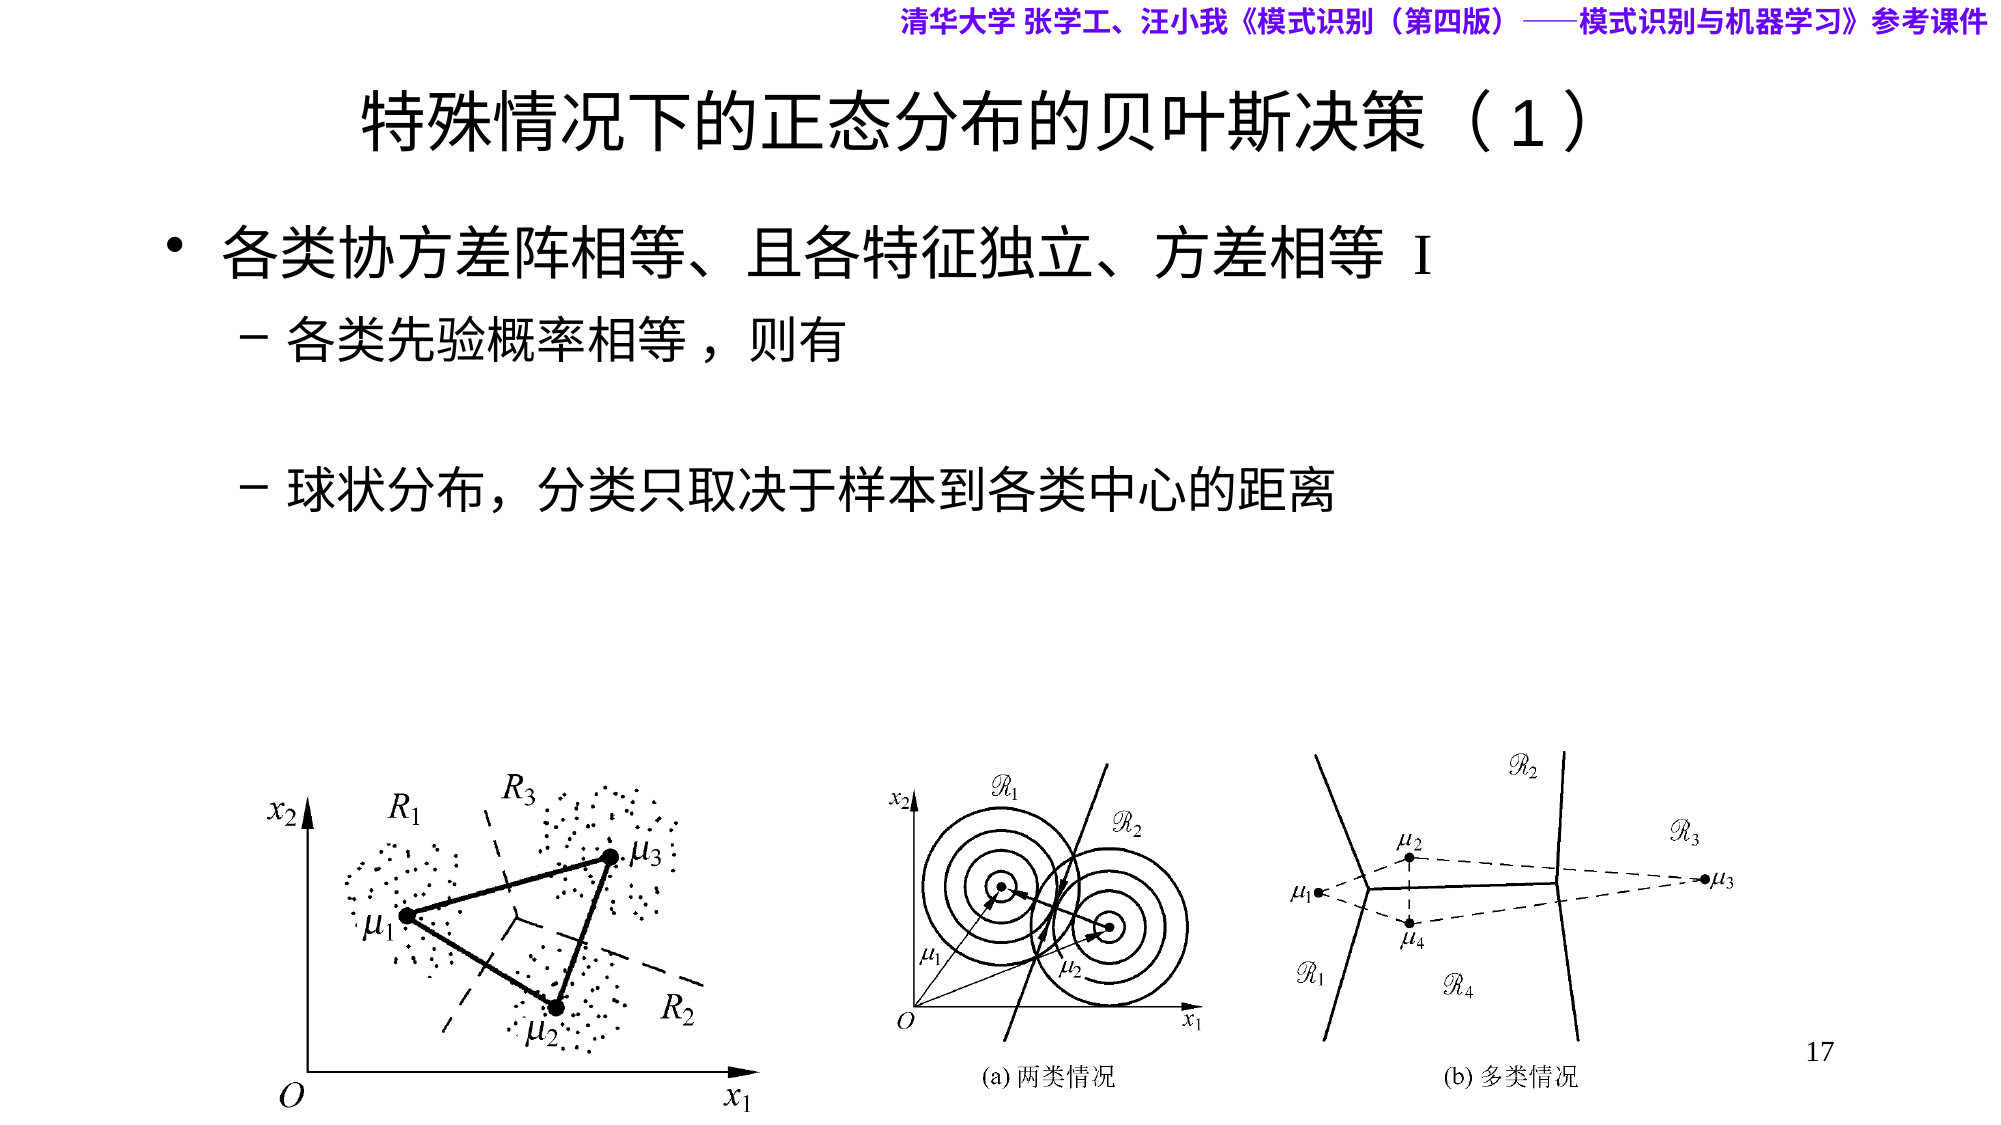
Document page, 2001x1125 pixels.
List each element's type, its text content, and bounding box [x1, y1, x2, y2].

picture [889, 751, 1733, 1089]
slide_number 17 [1433, 1024, 1851, 1101]
text_box 清华大学 张学工、汪小我《模式识别（第四版）——模式识别与机器学习》参考课件 [546, 3, 2000, 46]
text_box 特殊情况下的正态分布的贝叶斯决策（1） [0, 60, 2000, 179]
picture [267, 774, 760, 1113]
